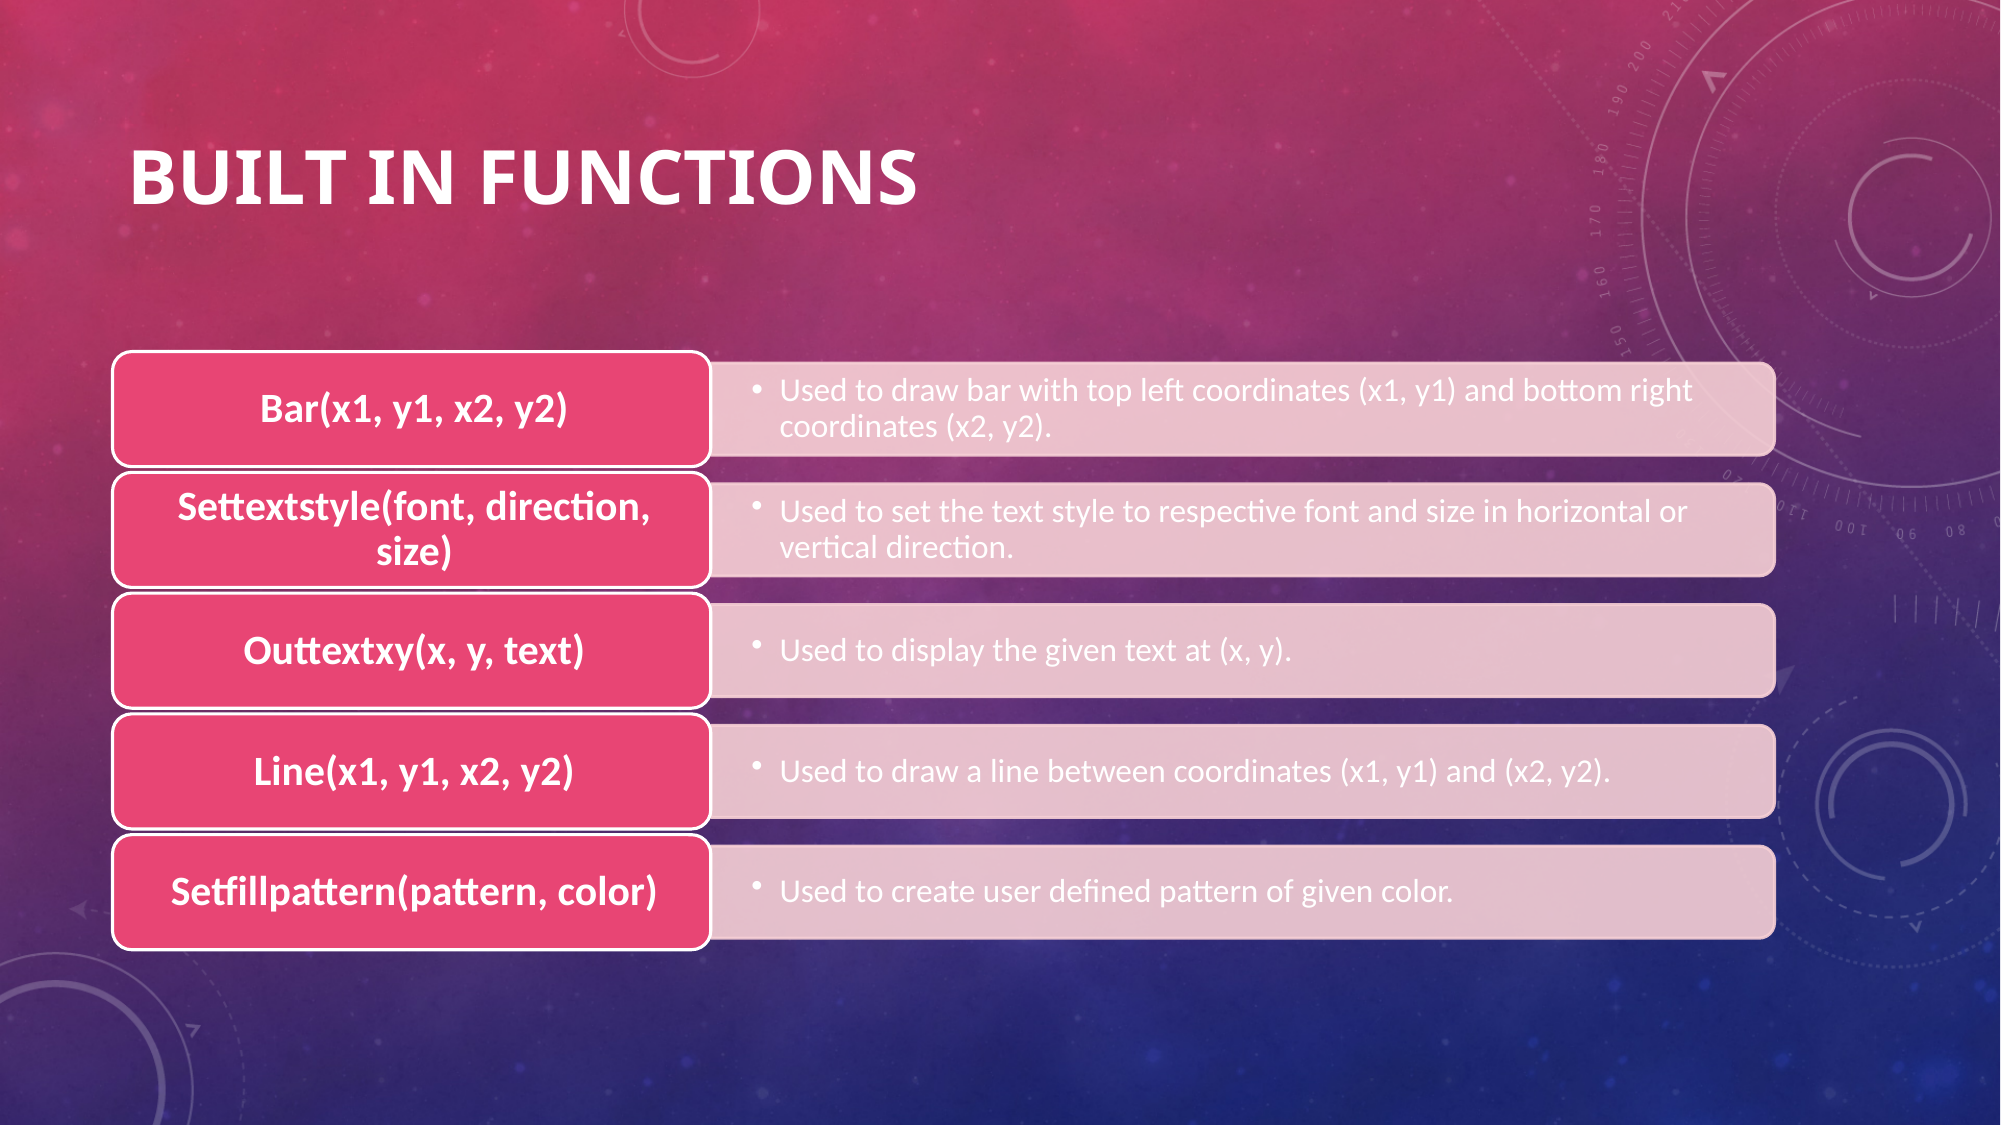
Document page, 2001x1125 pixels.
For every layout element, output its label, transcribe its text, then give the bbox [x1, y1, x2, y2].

picture [0, 0, 2001, 1125]
title Built in Functions [112, 99, 1775, 339]
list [112, 351, 1775, 951]
